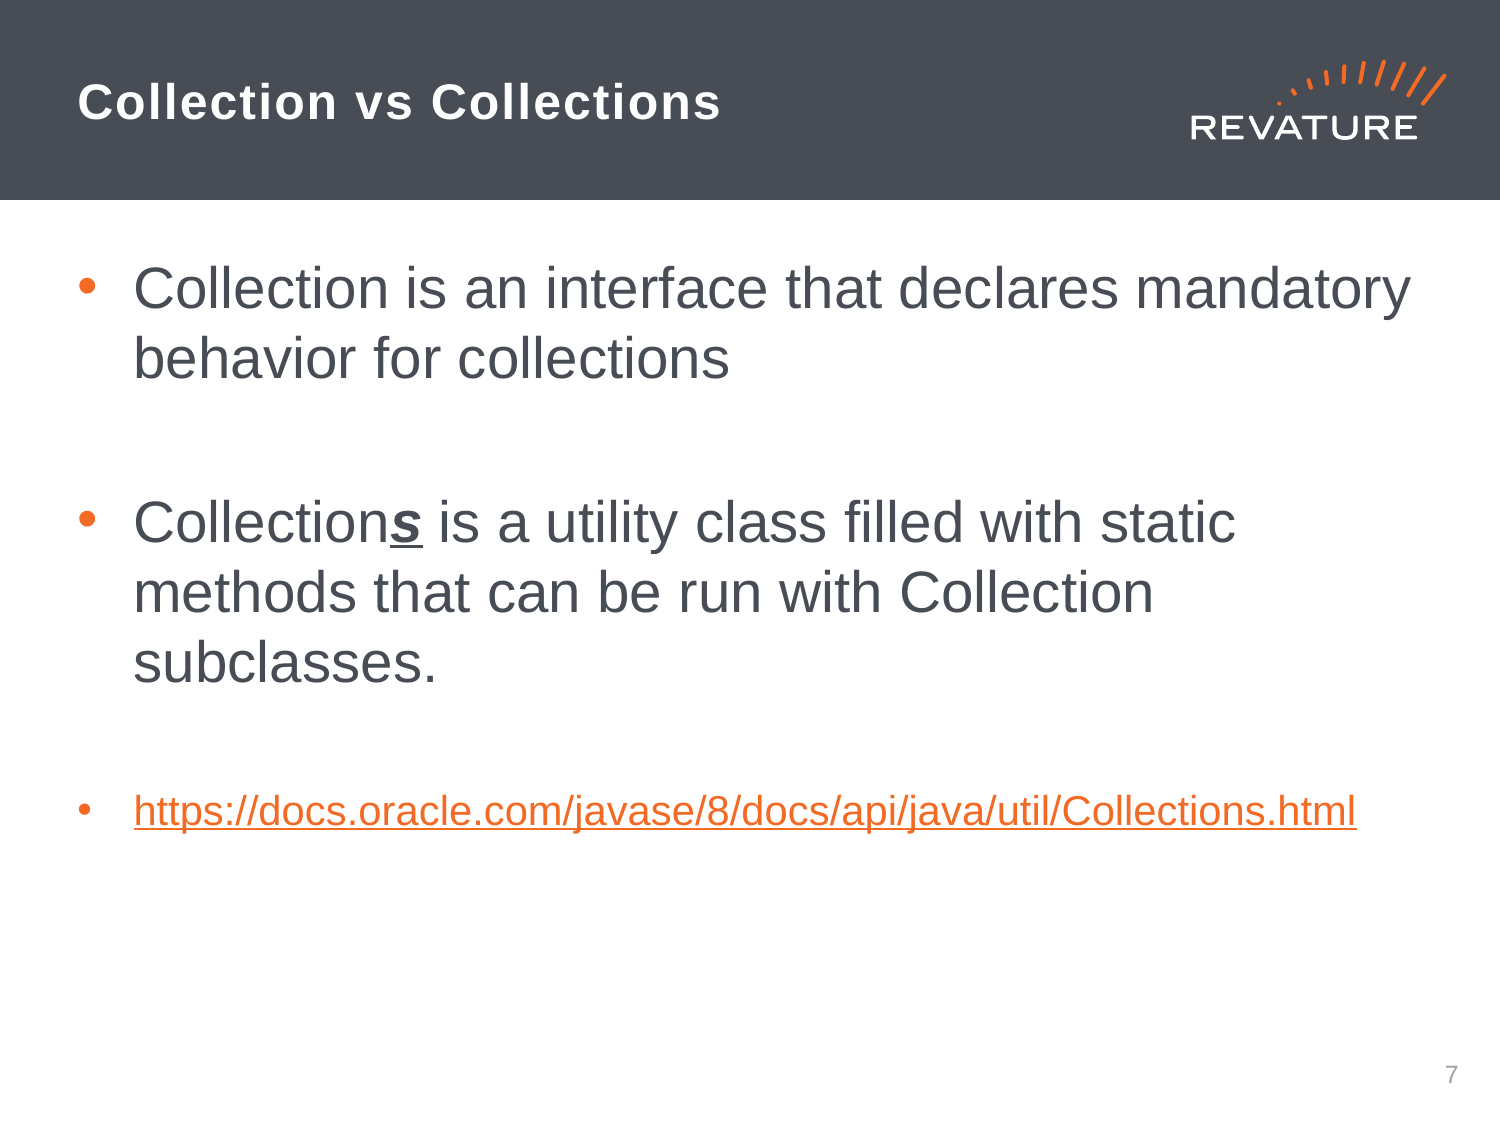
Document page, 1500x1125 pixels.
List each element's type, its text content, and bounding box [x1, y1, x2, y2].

list Collection is an interface that declares mandatory behavior for collections Collections is a utility class filled with static methods that can be run with Collection subclasses. https://docs.oracle.com/javase/8/docs/api/java/util/Collections.html [62, 243, 1438, 986]
slide_number 6 [1332, 1043, 1474, 1104]
title Collection vs Collections [62, 0, 1084, 200]
